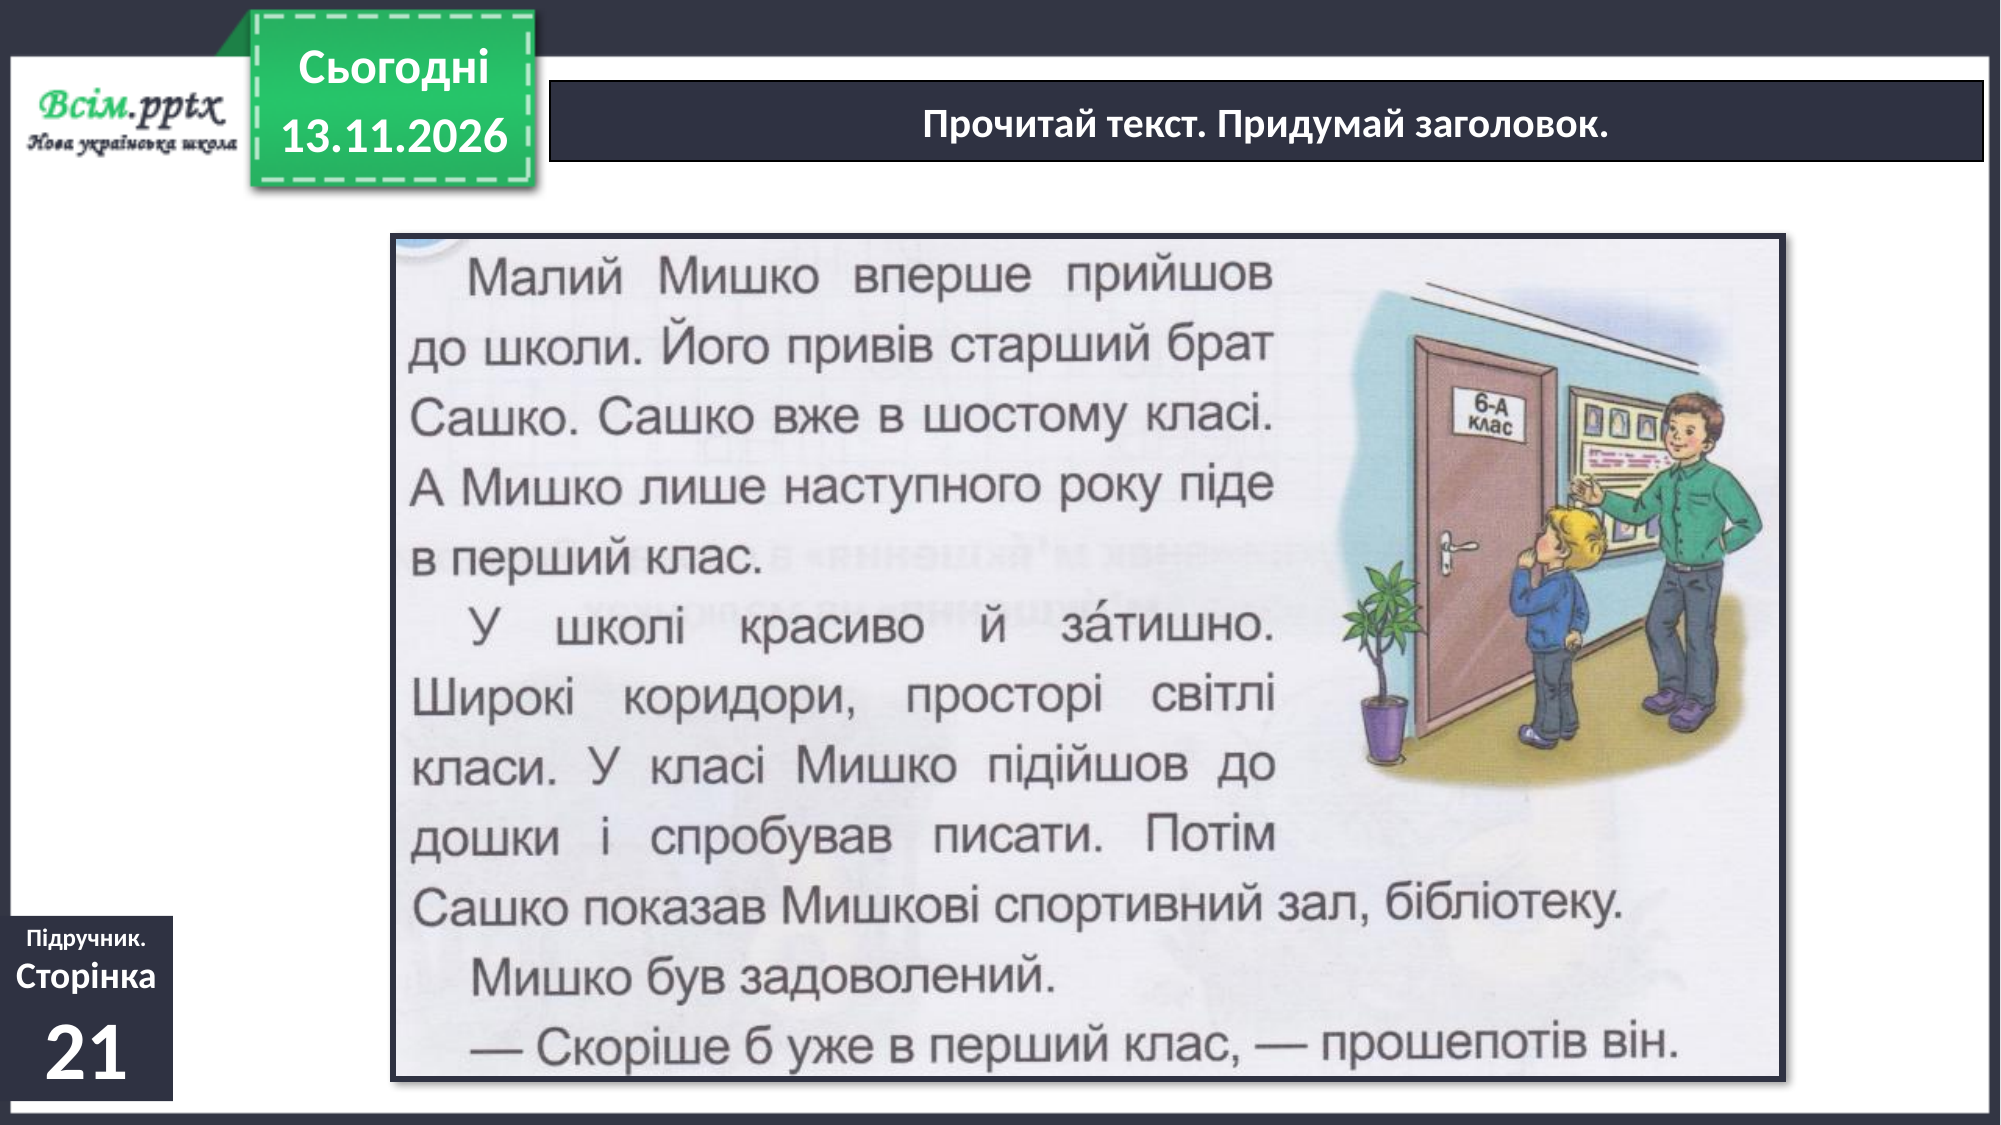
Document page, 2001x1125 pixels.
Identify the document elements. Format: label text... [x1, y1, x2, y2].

text_box Сьогодні [284, 26, 535, 101]
text_box Прочитай текст. Придумай заголовок. [549, 80, 1984, 162]
picture [0, 0, 2001, 1125]
text_box 25.01.2022 [263, 101, 524, 164]
text_box Підручник. Сторінка 21 [0, 915, 174, 1102]
